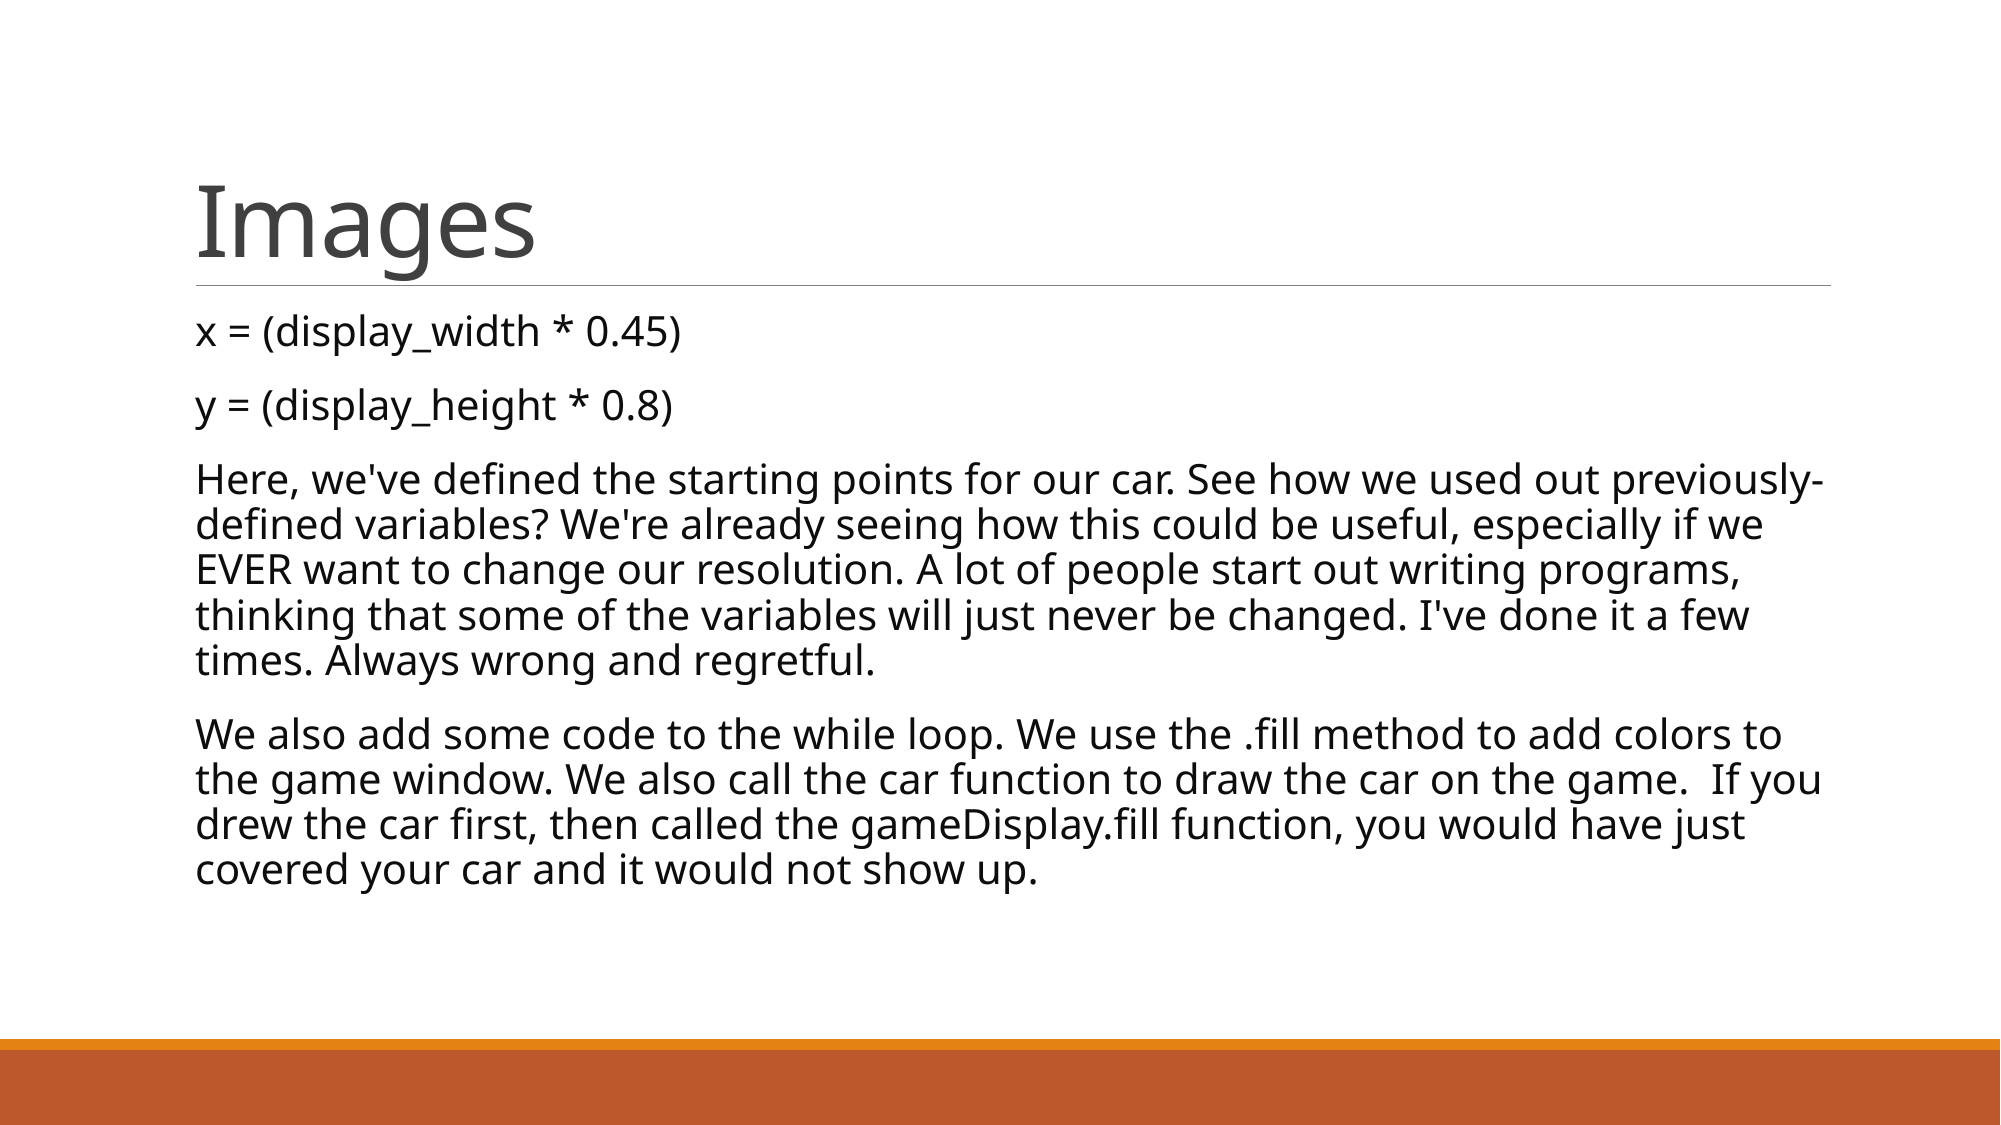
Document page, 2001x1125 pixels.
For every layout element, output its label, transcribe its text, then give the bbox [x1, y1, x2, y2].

list x = (display_width * 0.45) y = (display_height * 0.8) Here, we've defined the starting points for our car. See how we used out previously-defined variables? We're already seeing how this could be useful, especially if we EVER want to change our resolution. A lot of people start out writing programs, thinking that some of the variables will just never be changed. I've done it a few times. Always wrong and regretful. We also add some code to the while loop. We use the .fill method to add colors to the game window. We also call the car function to draw the car on the game. If you drew the car first, then called the gameDisplay.fill function, you would have just covered your car and it would not show up. [180, 302, 1830, 963]
title Images [180, 47, 1830, 285]
